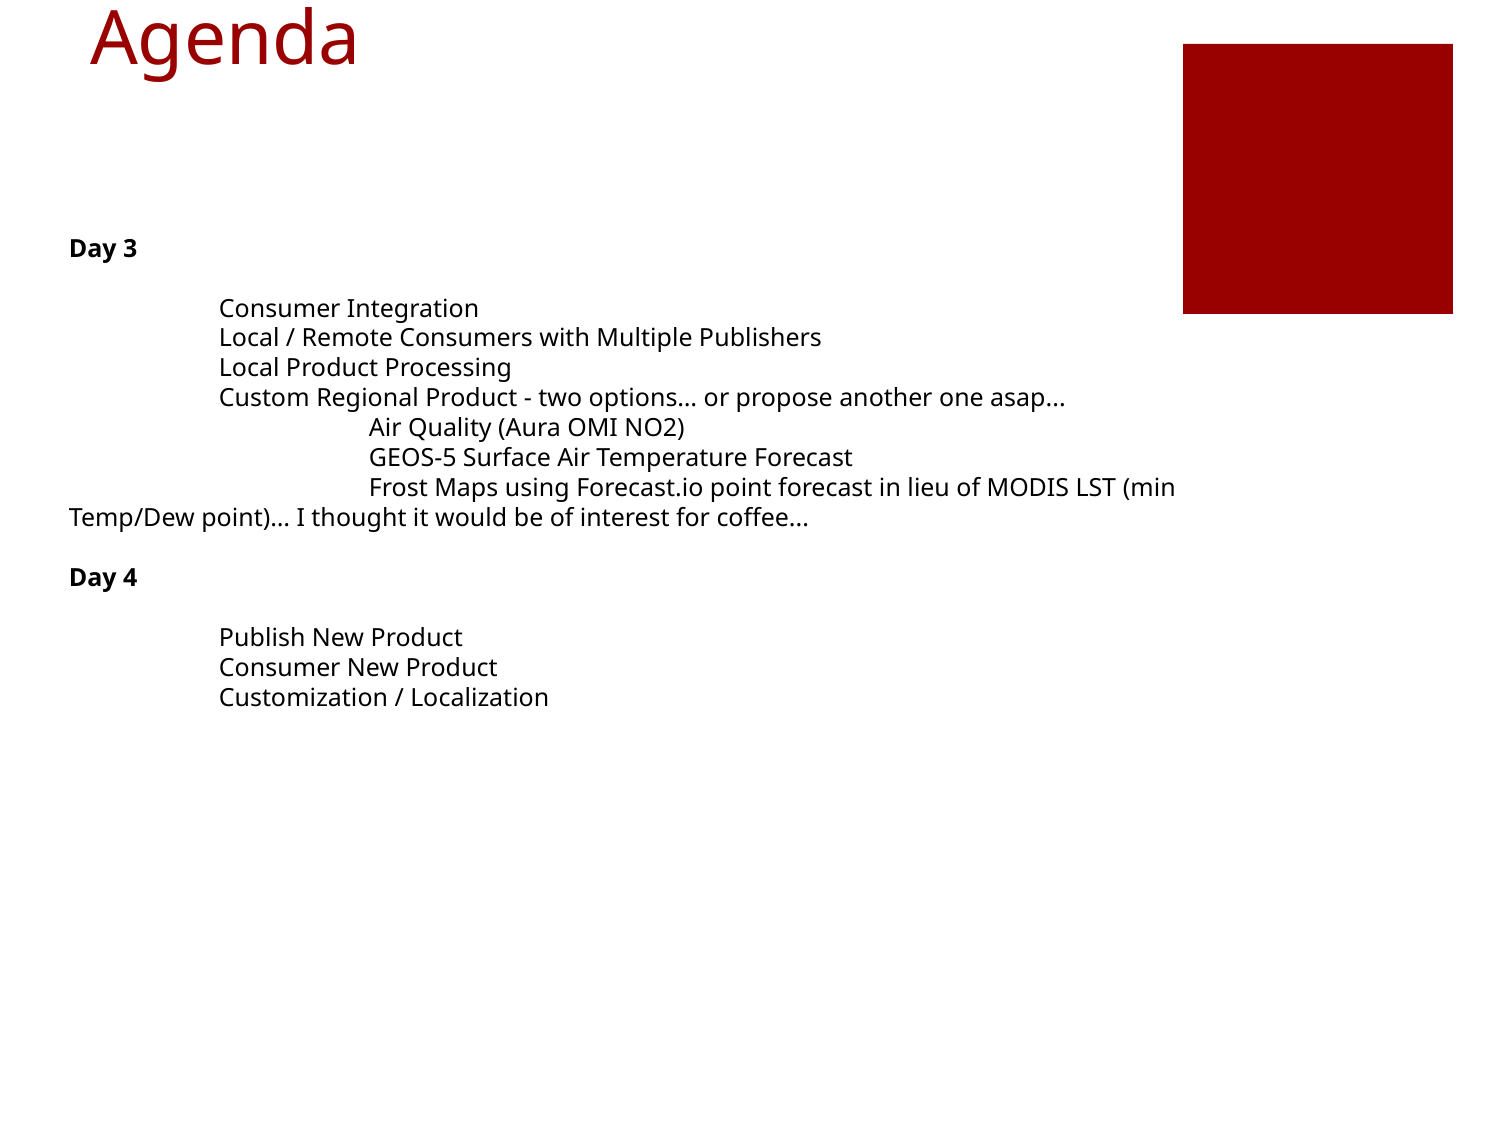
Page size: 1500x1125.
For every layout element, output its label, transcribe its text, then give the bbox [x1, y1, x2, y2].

title Agenda [75, 0, 1143, 87]
text_box Day 3 Consumer Integration Local / Remote Consumers with Multiple Publishers Local Product Processing Custom Regional Product - two options… or propose another one asap... Air Quality (Aura OMI NO2) GEOS-5 Surface Air Temperature Forecast Frost Maps using Forecast.io point forecast in lieu of MODIS LST (min Temp/Dew point)… I thought it would be of interest for coffee... Day 4 Publish New Product Consumer New Product Customization / Localization [54, 194, 1212, 749]
